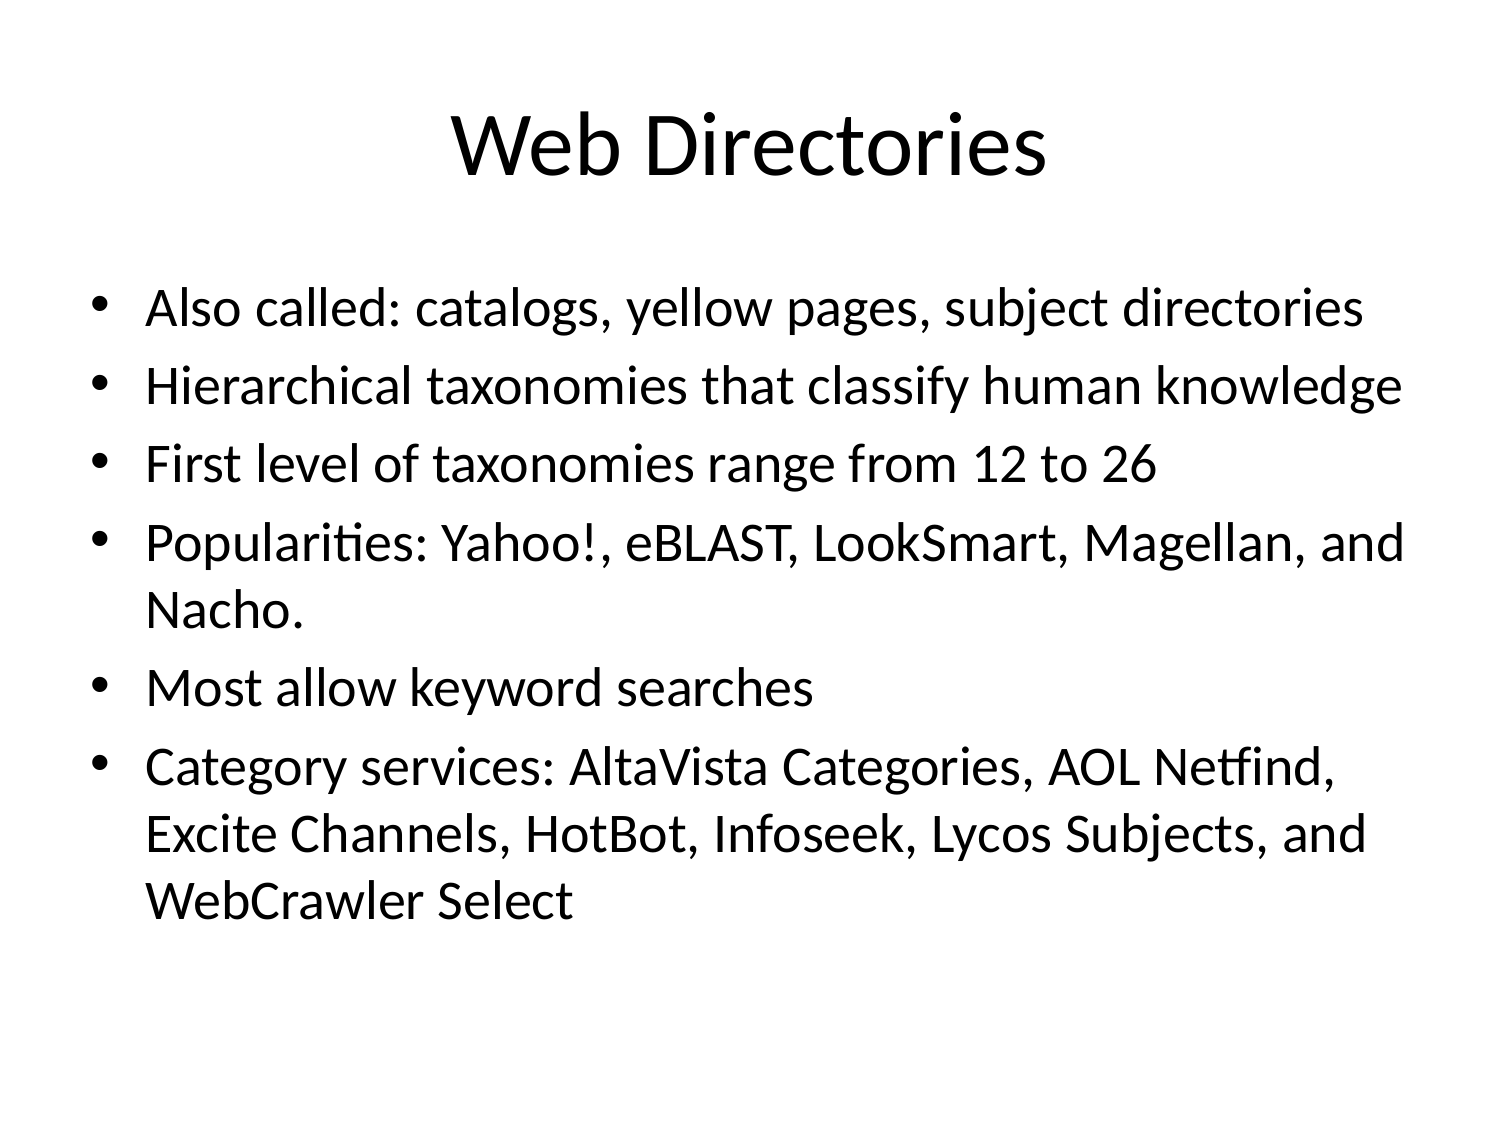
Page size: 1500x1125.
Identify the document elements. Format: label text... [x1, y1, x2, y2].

title Web Directories [75, 45, 1425, 233]
list Also called: catalogs, yellow pages, subject directories Hierarchical taxonomies that classify human knowledge First level of taxonomies range from 12 to 26 Popularities: Yahoo!, eBLAST, LookSmart, Magellan, and Nacho. Most allow keyword searches Category services: AltaVista Categories, AOL Netfind, Excite Channels, HotBot, Infoseek, Lycos Subjects, and WebCrawler Select [75, 262, 1425, 1005]
